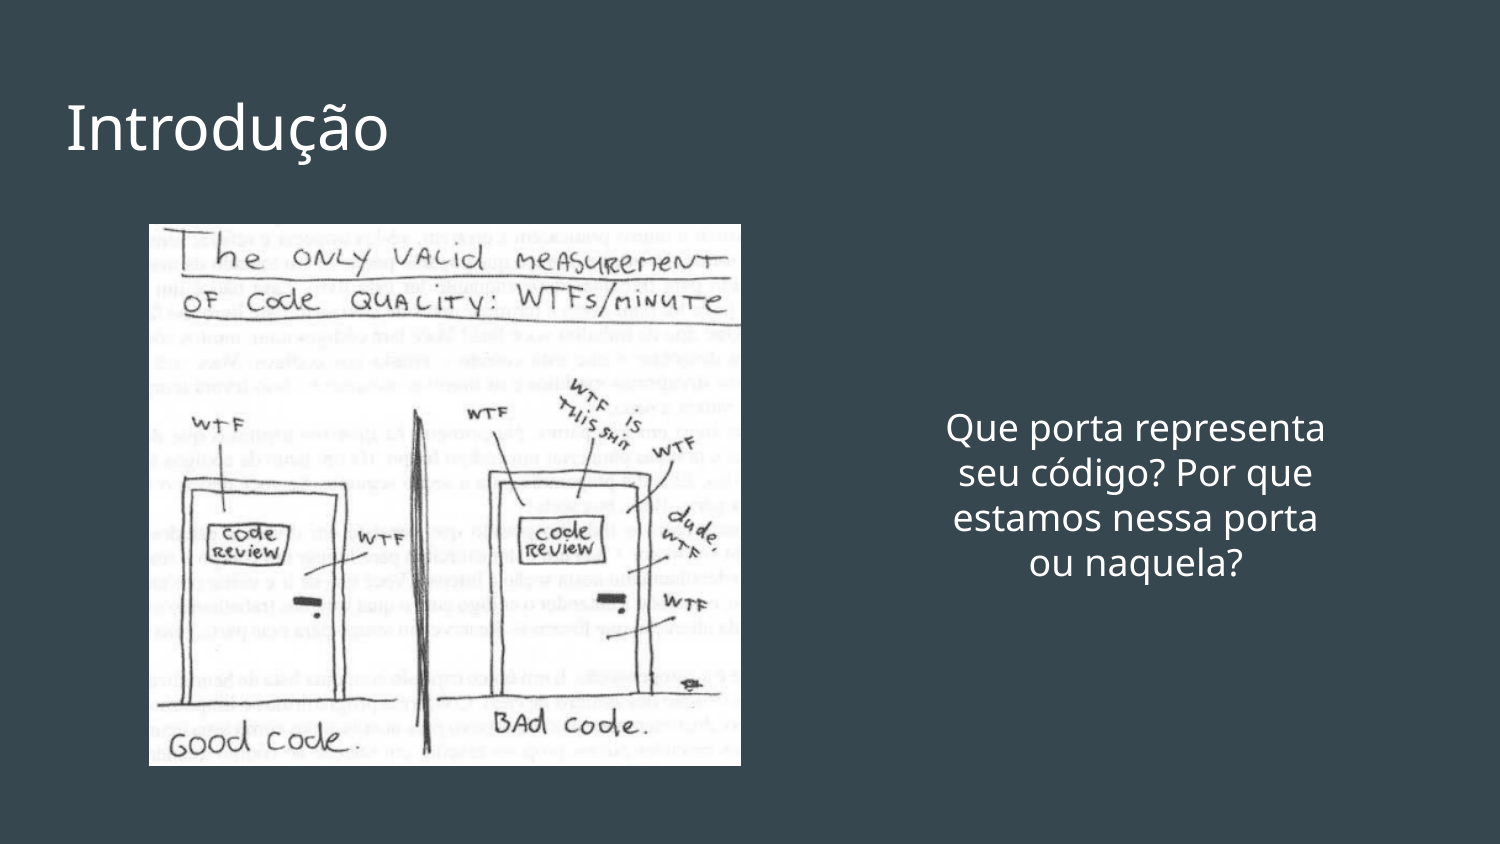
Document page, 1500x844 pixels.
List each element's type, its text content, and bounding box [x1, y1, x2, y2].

title Introdução [51, 72, 1449, 167]
text_box Que porta representa seu código? Por que estamos nessa porta ou naquela? [923, 389, 1349, 600]
picture [149, 224, 741, 766]
